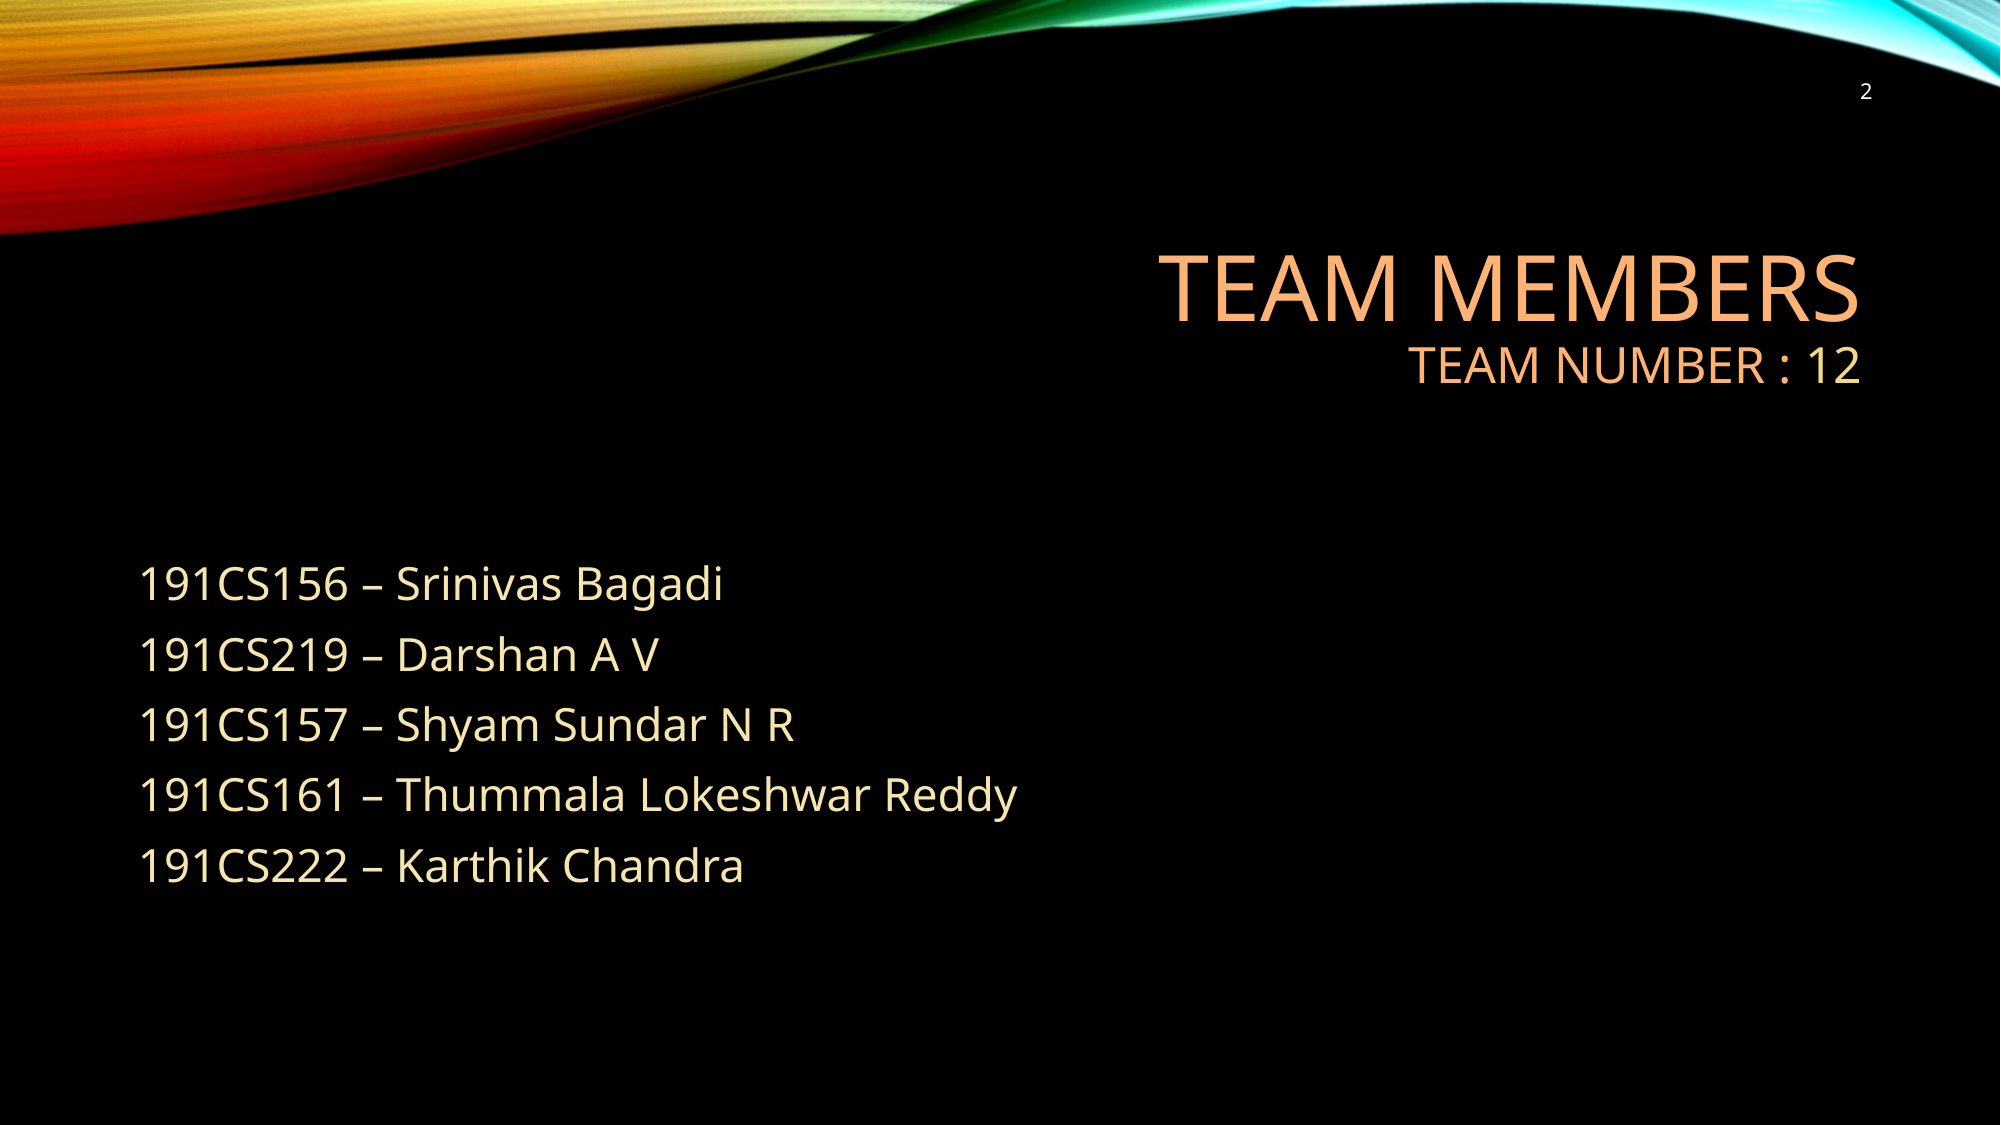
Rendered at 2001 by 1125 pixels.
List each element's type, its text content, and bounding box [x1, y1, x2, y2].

list 191CS156 – Srinivas Bagadi 191CS219 – Darshan A V 191CS157 – Shyam Sundar N R 191CS161 – Thummala Lokeshwar Reddy 191CS222 – Karthik Chandra [123, 478, 1898, 924]
picture [0, 0, 2000, 237]
title Team members Team number : 12 [464, 212, 1877, 425]
slide_number 2 [1437, 62, 1888, 123]
